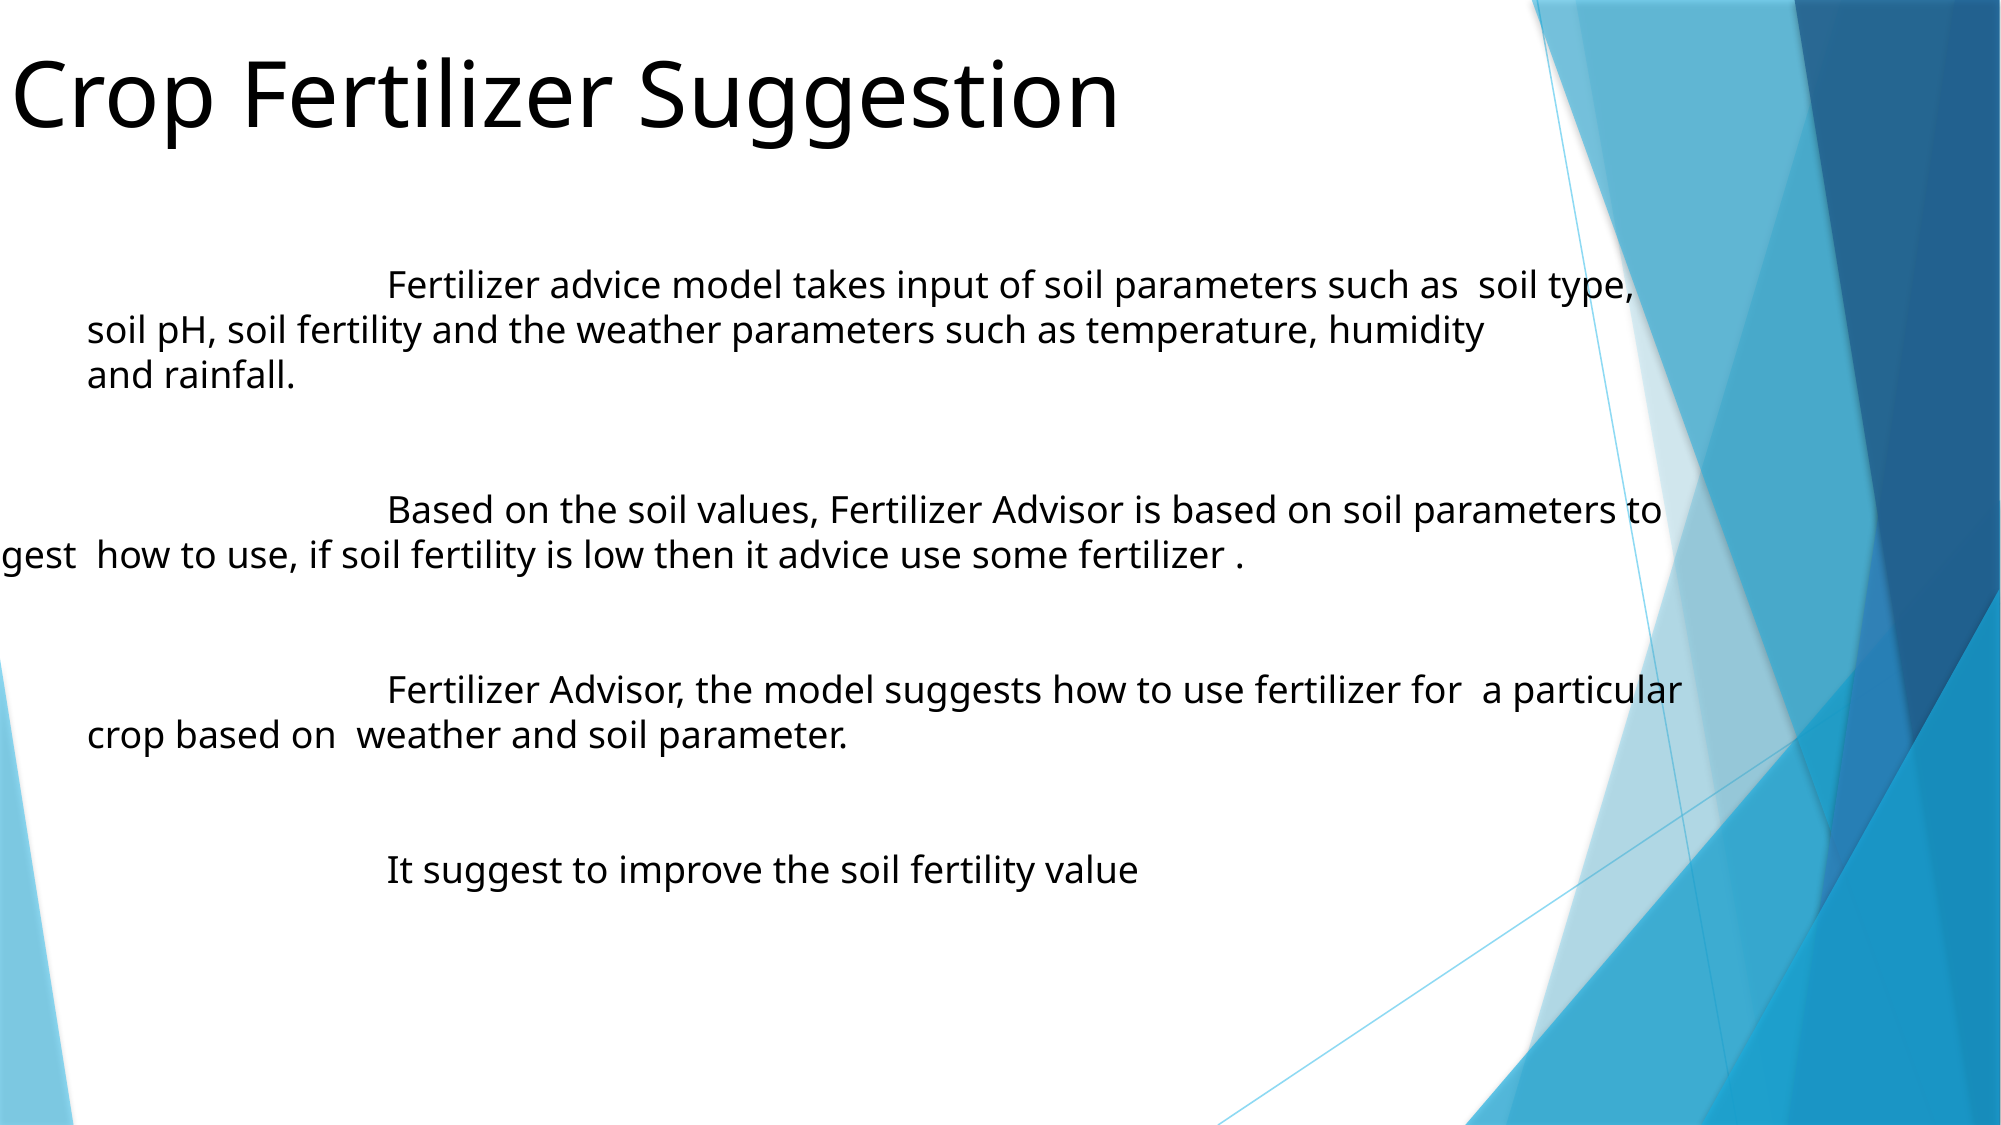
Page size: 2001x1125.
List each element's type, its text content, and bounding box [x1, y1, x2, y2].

text_box Fertilizer advice model takes input of soil parameters such as soil type, soil pH, soil fertility and the weather parameters such as temperature, humidity and rainfall. Based on the soil values, Fertilizer Advisor is based on soil parameters to suggest how to use, if soil fertility is low then it advice use some fertilizer . Fertilizer Advisor, the model suggests how to use fertilizer for a particular crop based on weather and soil parameter. It suggest to improve the soil fertility value [0, 208, 1709, 944]
text_box Crop Fertilizer Suggestion [0, 28, 1139, 154]
